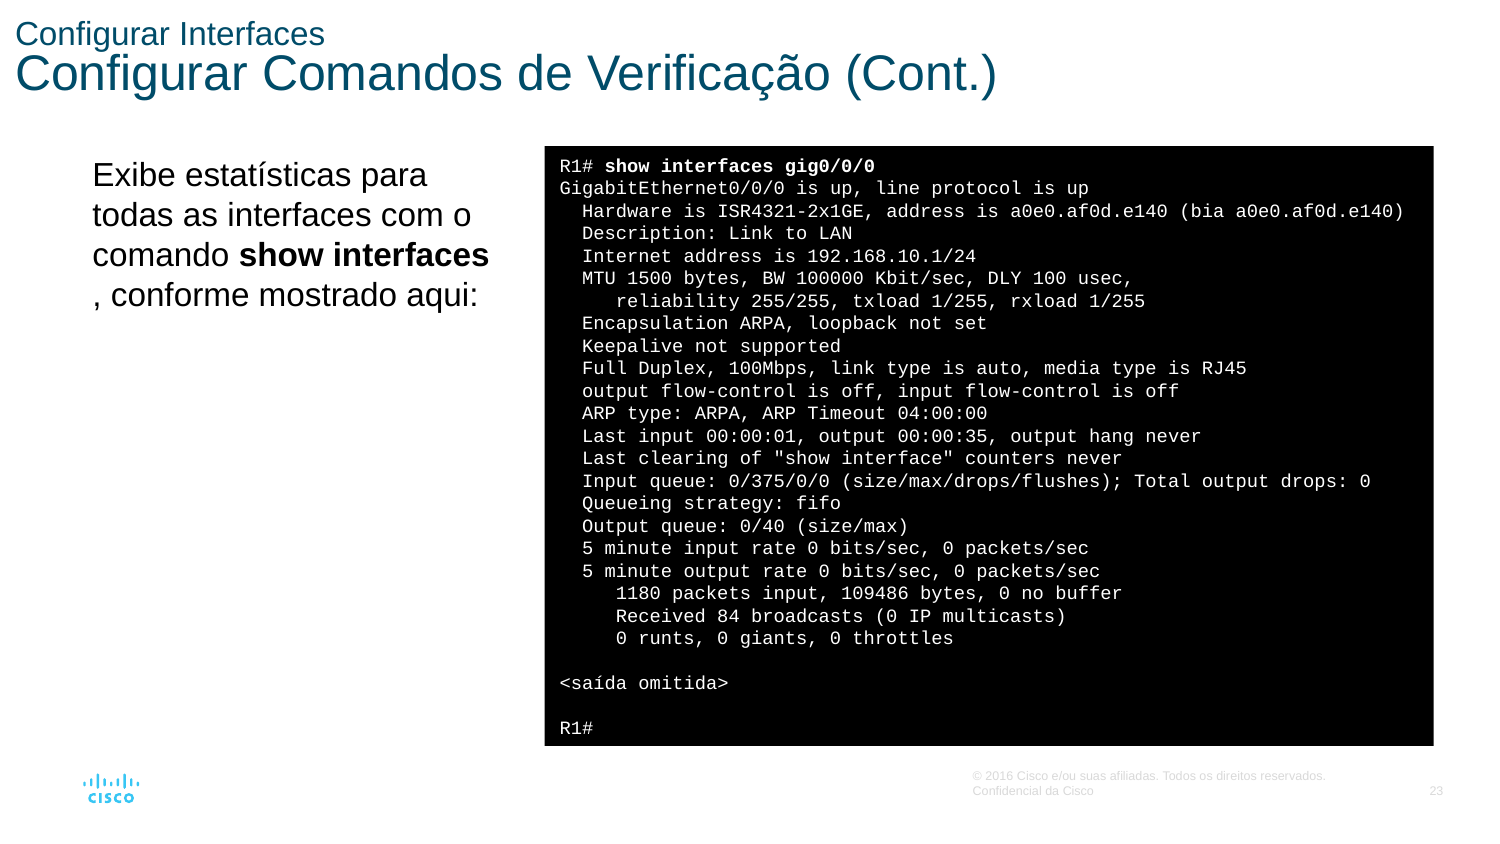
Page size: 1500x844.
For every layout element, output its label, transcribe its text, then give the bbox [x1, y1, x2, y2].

text_box Exibe estatísticas para todas as interfaces com o comando show interfaces , conforme mostrado aqui: [77, 146, 511, 321]
text_box R1# show interfaces gig0/0/0 GigabitEthernet0/0/0 is up, line protocol is up Hardware is ISR4321-2x1GE, address is a0e0.af0d.e140 (bia a0e0.af0d.e140) Description: Link to LAN Internet address is 192.168.10.1/24 MTU 1500 bytes, BW 100000 Kbit/sec, DLY 100 usec, reliability 255/255, txload 1/255, rxload 1/255 Encapsulation ARPA, loopback not set Keepalive not supported Full Duplex, 100Mbps, link type is auto, media type is RJ45 output flow-control is off, input flow-control is off ARP type: ARPA, ARP Timeout 04:00:00 Last input 00:00:01, output 00:00:35, output hang never Last clearing of "show interface" counters never Input queue: 0/375/0/0 (size/max/drops/flushes); Total output drops: 0 Queueing strategy: fifo Output queue: 0/40 (size/max) 5 minute input rate 0 bits/sec, 0 packets/sec 5 minute output rate 0 bits/sec, 0 packets/sec 1180 packets input, 109486 bytes, 0 no buffer Received 84 broadcasts (0 IP multicasts) 0 runts, 0 giants, 0 throttles <saída omitida> R1# [544, 146, 1434, 746]
title Configurar Interfaces Configurar Comandos de Verificação (Cont.) [0, 0, 1369, 121]
